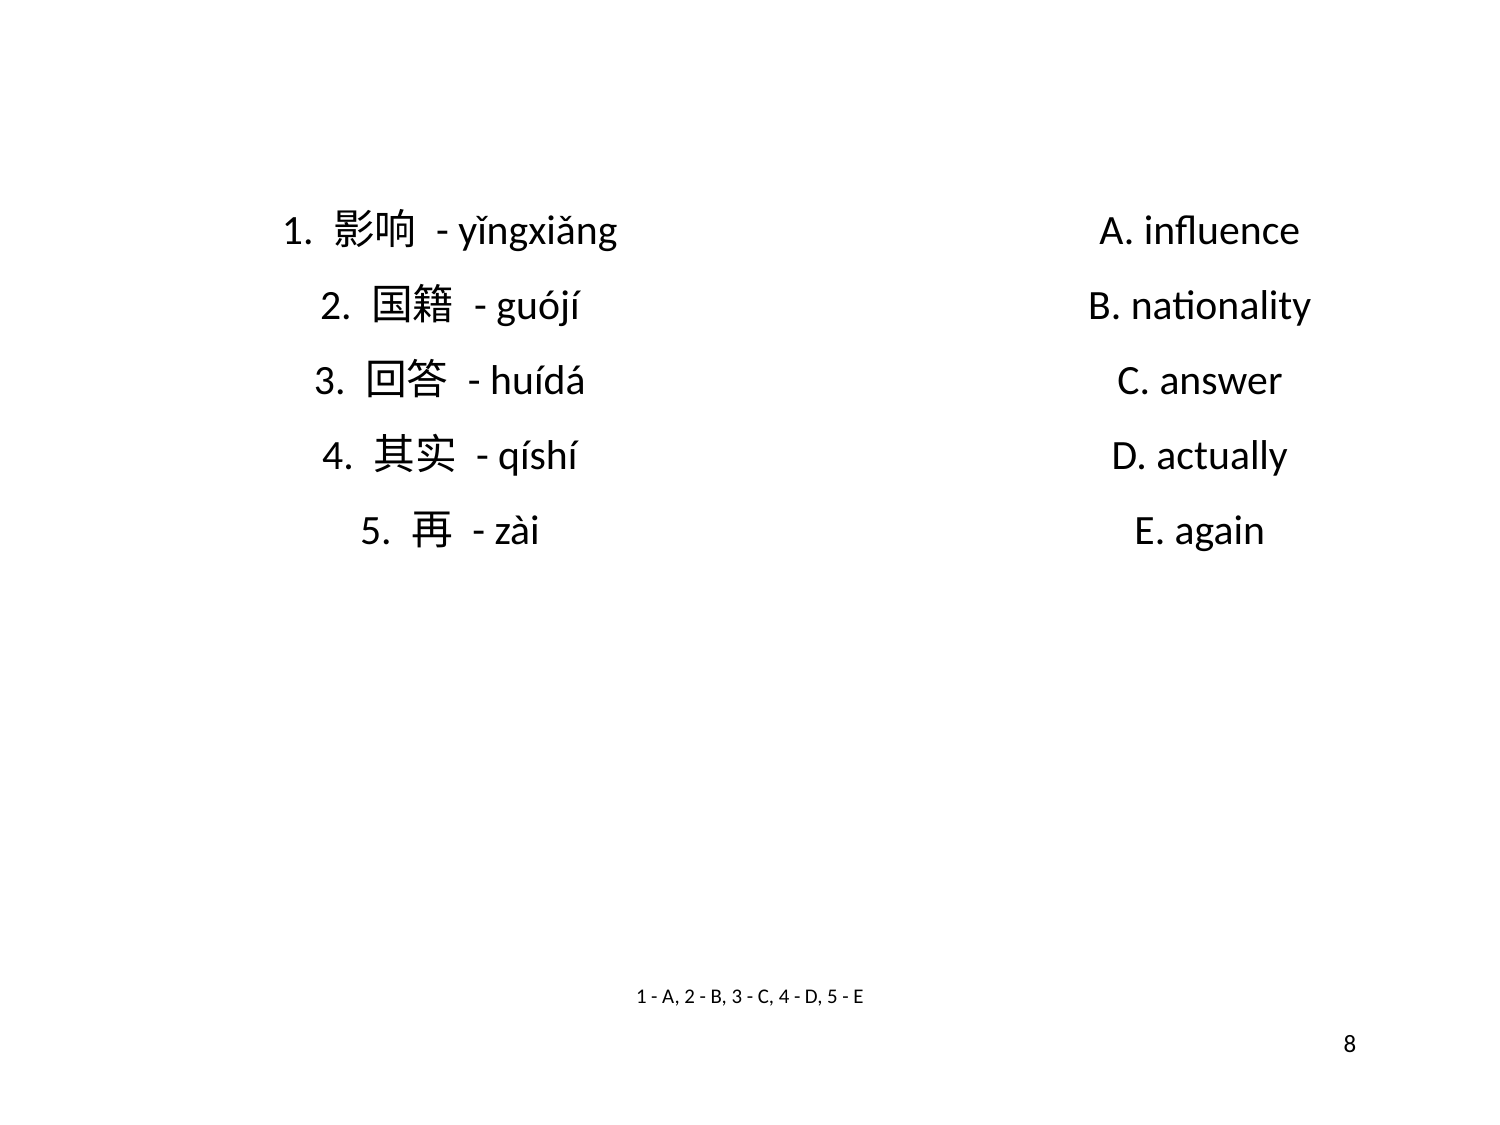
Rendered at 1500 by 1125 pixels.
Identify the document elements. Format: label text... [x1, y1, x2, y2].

text_box D. actually [1096, 375, 1304, 485]
text_box A. influence [1084, 149, 1316, 224]
text_box E. again [1119, 450, 1281, 560]
text_box 8 [1328, 1015, 1372, 1065]
text_box B. nationality [1073, 224, 1327, 335]
text_box 4. 其实 - qíshí [307, 375, 593, 485]
text_box 3. 回答 - huídá [299, 299, 601, 410]
text_box 5. 再 - zài [345, 450, 555, 560]
text_box 2. 国籍 - guójí [305, 224, 595, 299]
text_box 1 - A, 2 - B, 3 - C, 4 - D, 5 - E [74, 975, 1425, 1015]
text_box C. answer [1102, 299, 1298, 375]
text_box 1. 影响 - yǐngxiǎng [267, 149, 633, 260]
